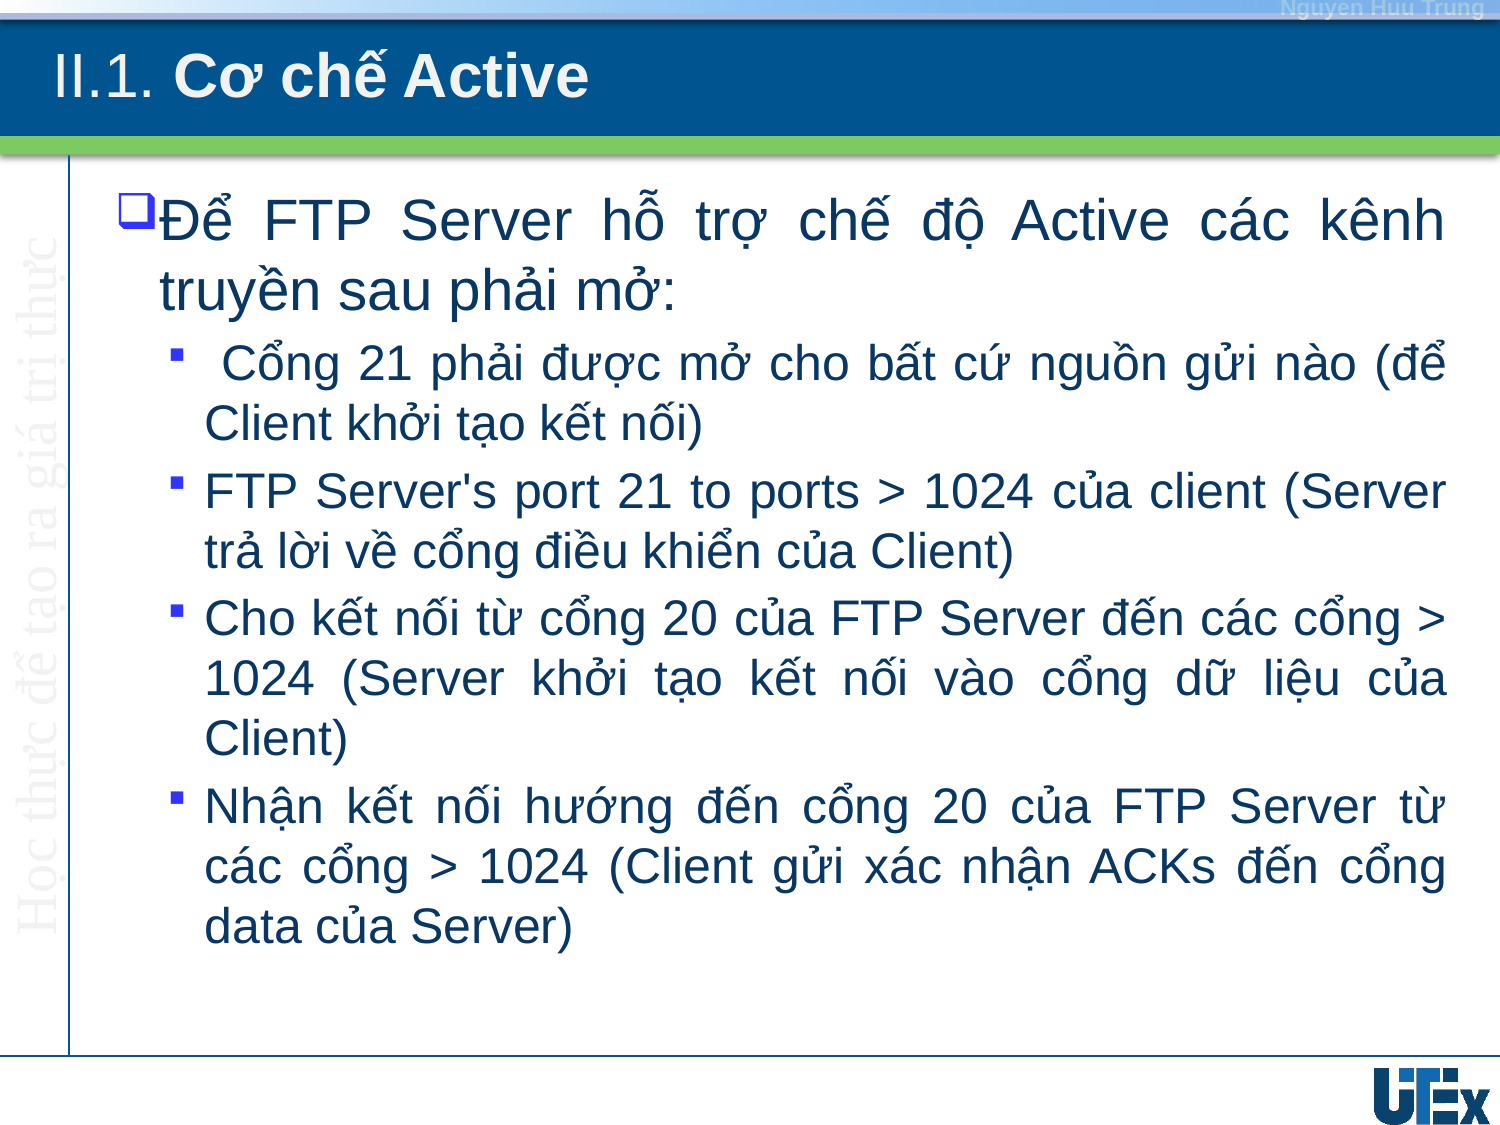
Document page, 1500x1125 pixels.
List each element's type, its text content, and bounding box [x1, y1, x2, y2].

list Để FTP Server hỗ trợ chế độ Active các kênh truyền sau phải mở: Cổng 21 phải được mở cho bất cứ nguồn gửi nào (để Client khởi tạo kết nối) FTP Server's port 21 to ports > 1024 của client (Server trả lời về cổng điều khiển của Client) Cho kết nối từ cổng 20 của FTP Server đến các cổng > 1024 (Server khởi tạo kết nối vào cổng dữ liệu của Client) Nhận kết nối hướng đến cổng 20 của FTP Server từ các cổng > 1024 (Client gửi xác nhận ACKs đến cổng data của Server) [99, 174, 1463, 1038]
picture [1374, 1068, 1490, 1125]
title II.1. Cơ chế Active [37, 24, 1476, 126]
